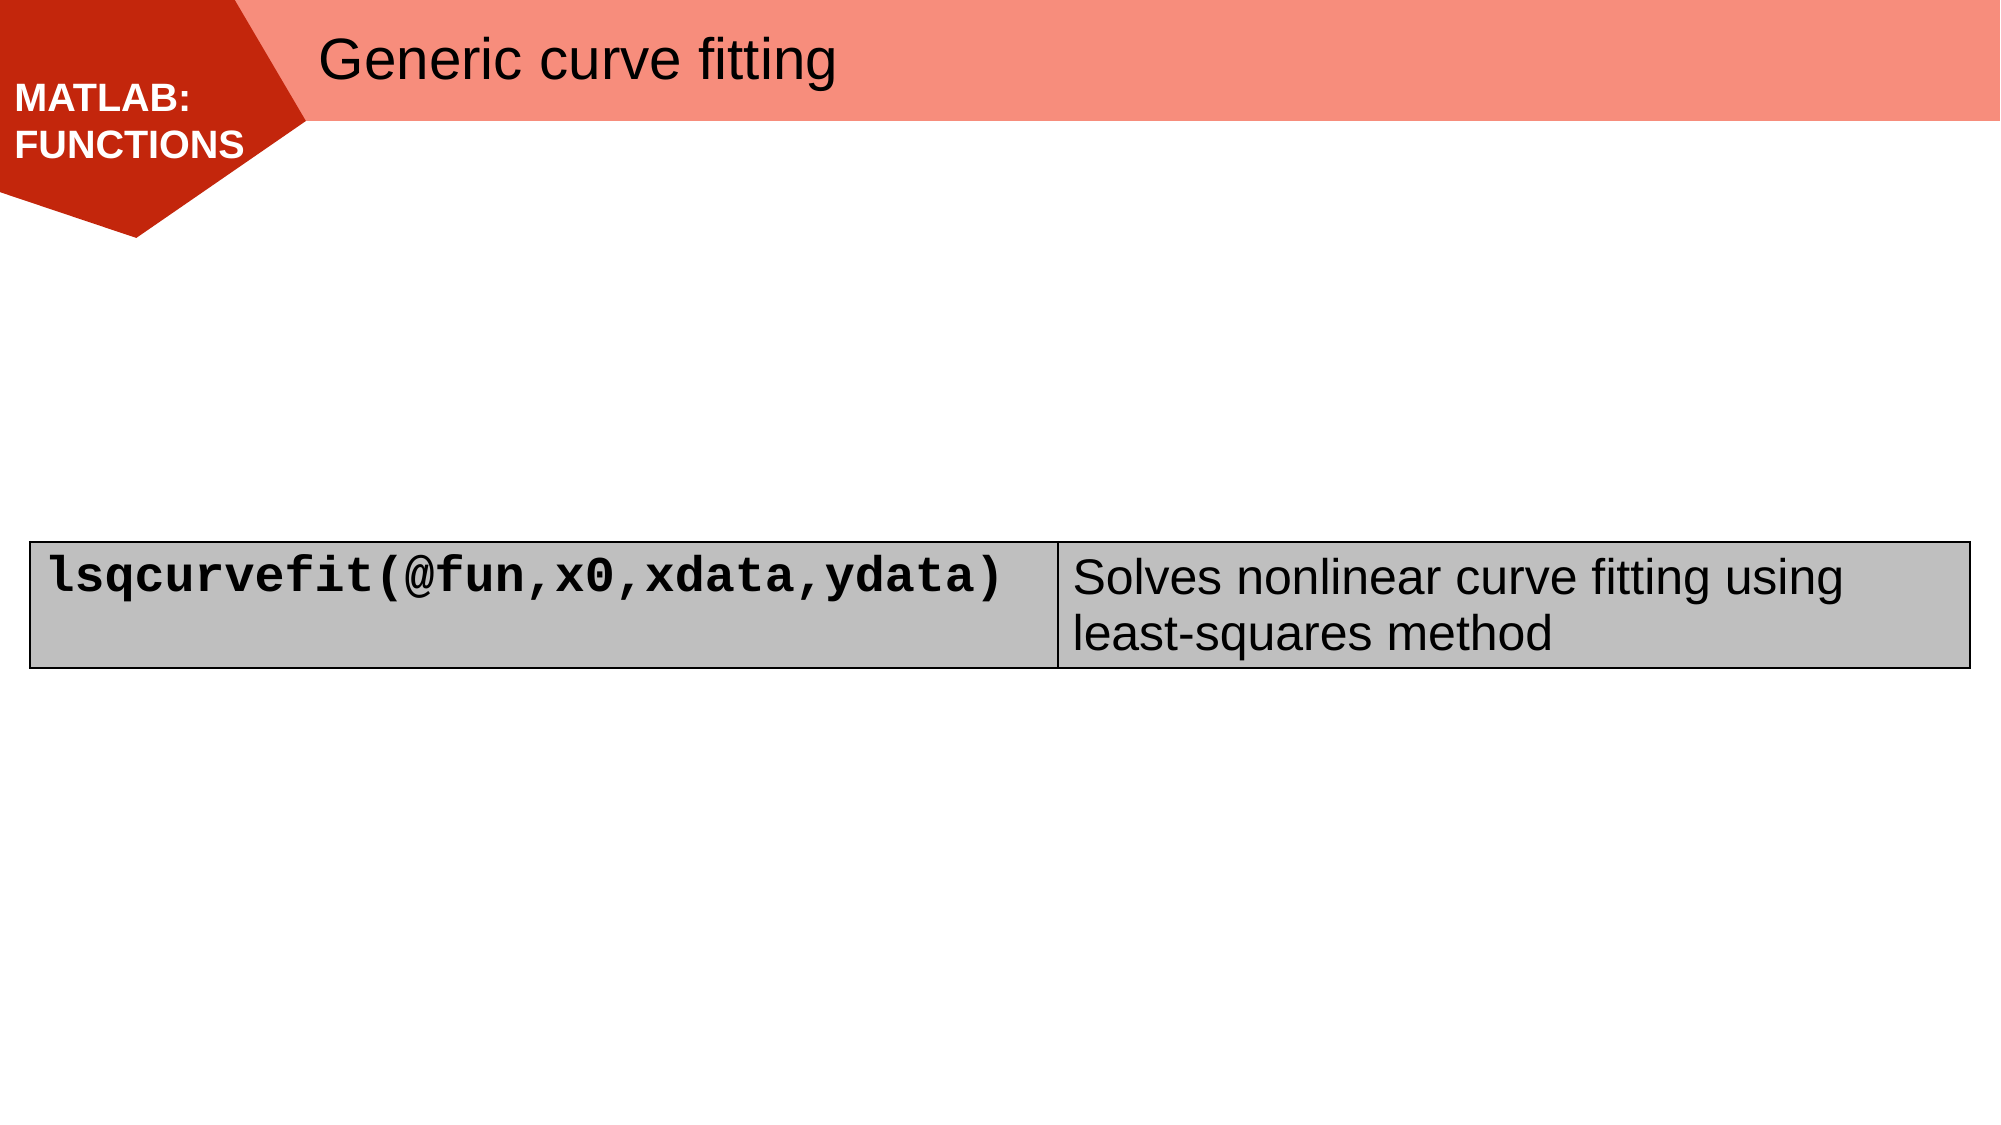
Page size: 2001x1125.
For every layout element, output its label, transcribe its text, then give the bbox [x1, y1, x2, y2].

table_header lsqcurvefit(@fun,x0,xdata,ydata) [31, 543, 1057, 667]
table_header Solves nonlinear curve fitting using least-squares method [1059, 543, 1969, 667]
list Generic curve fitting [304, 14, 2000, 107]
